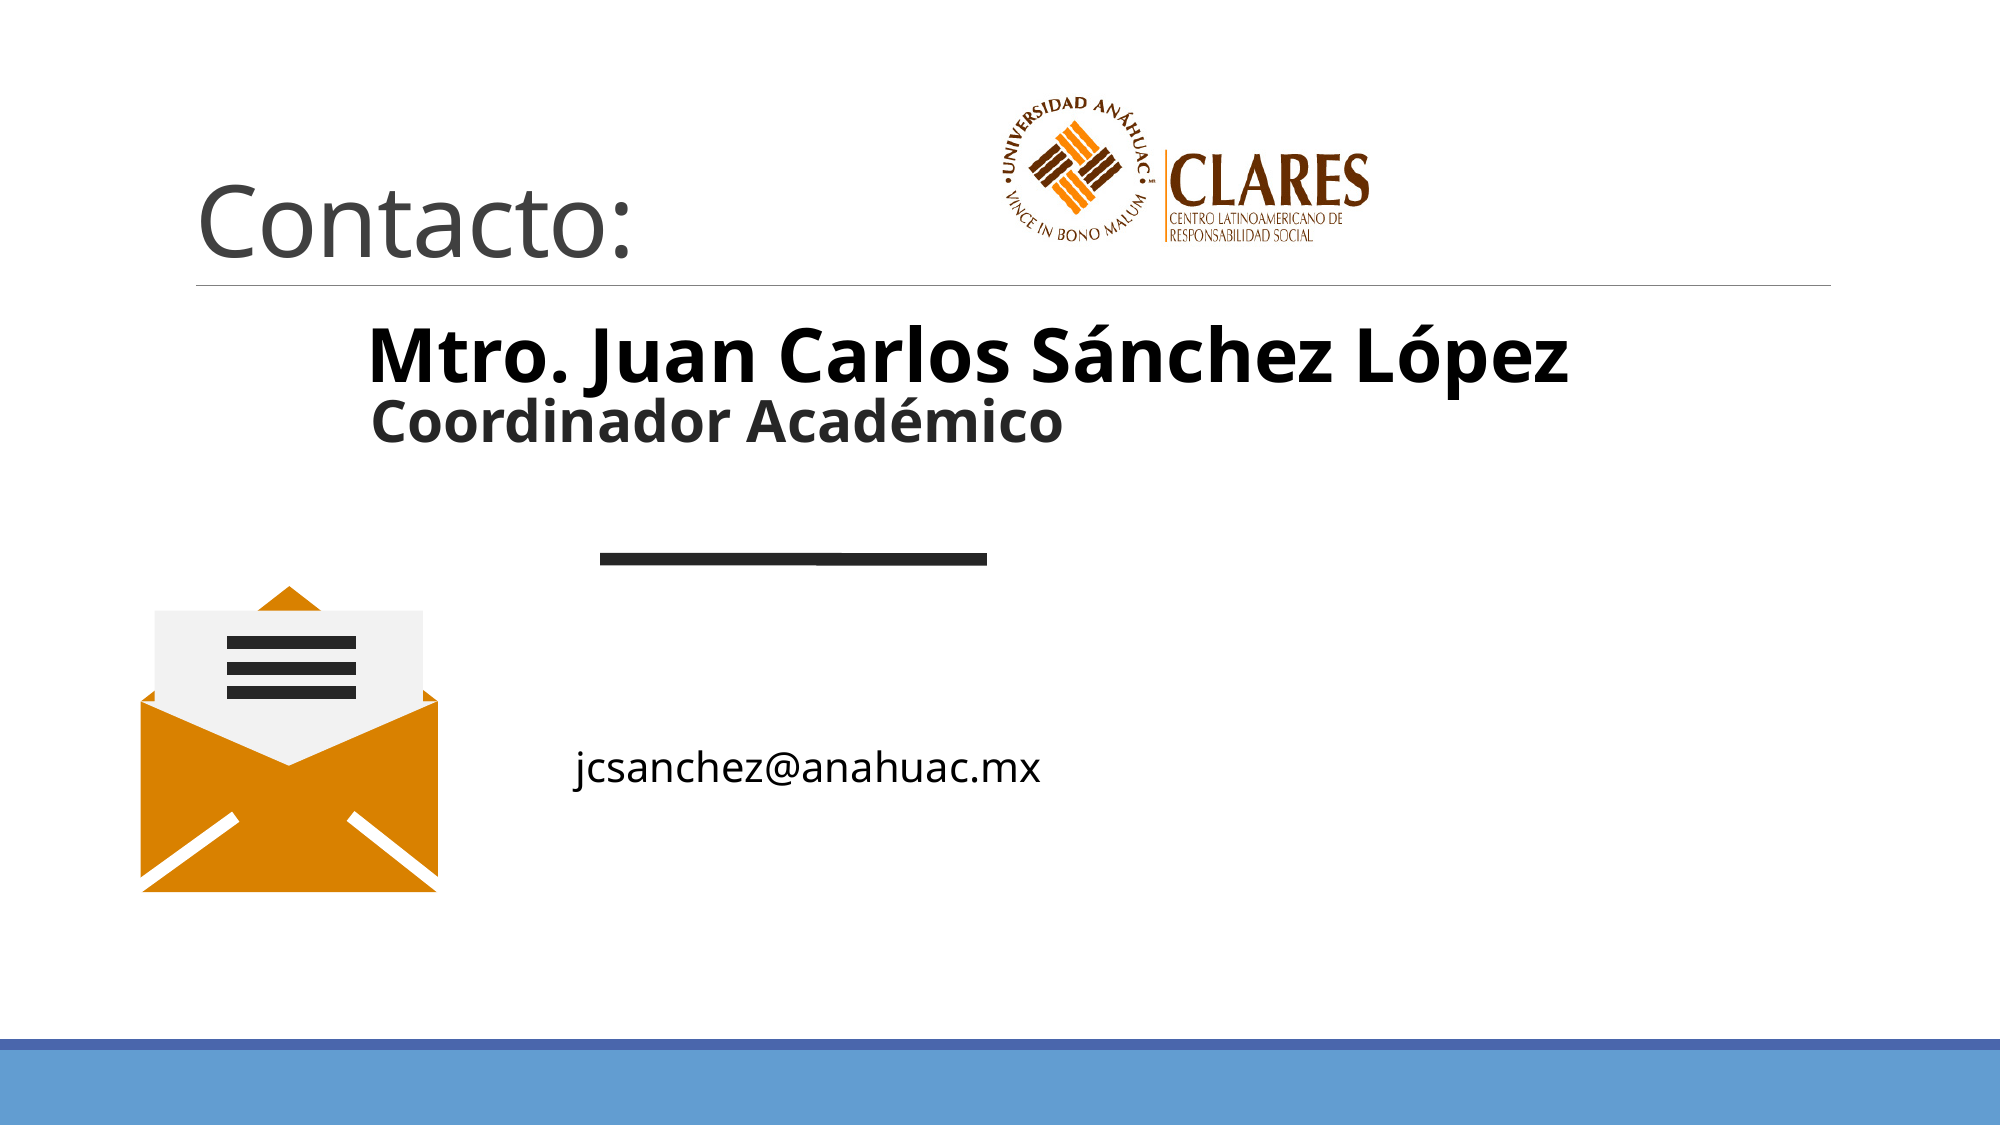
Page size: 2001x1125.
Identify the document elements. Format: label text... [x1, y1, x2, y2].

text_box Mtro. Juan Carlos Sánchez López [275, 300, 1662, 406]
text_box jcsanchez@anahuac.mx [560, 731, 1187, 799]
text_box Coordinador Académico [180, 394, 1255, 462]
title Contacto: [180, 47, 1830, 285]
picture [951, 78, 1422, 263]
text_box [135, 585, 444, 893]
